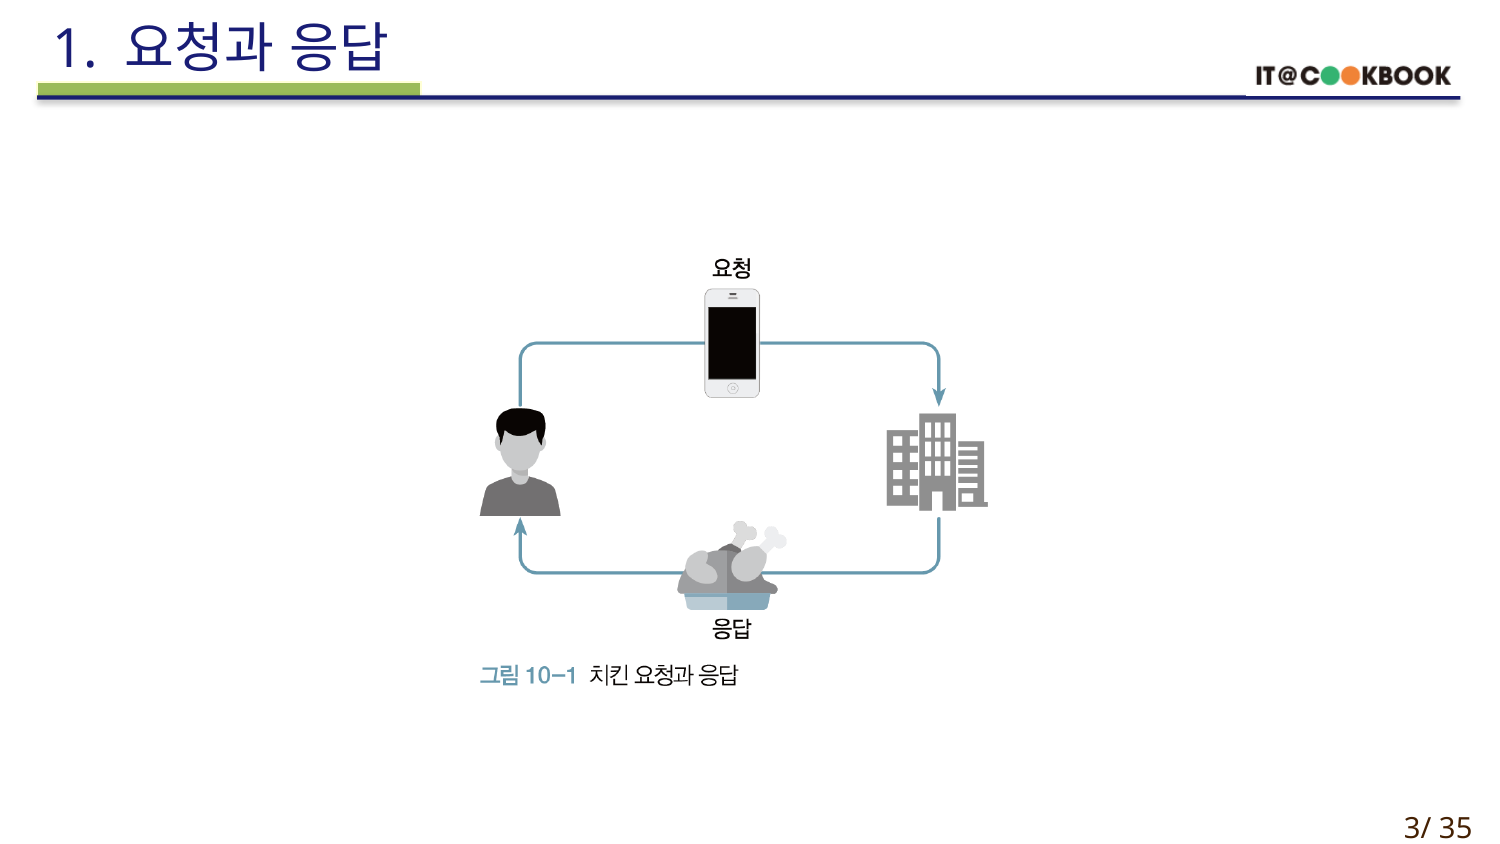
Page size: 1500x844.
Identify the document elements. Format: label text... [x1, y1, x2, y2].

picture [1246, 57, 1463, 96]
title 1. 요청과 응답 [37, 10, 1278, 82]
picture [466, 244, 998, 691]
